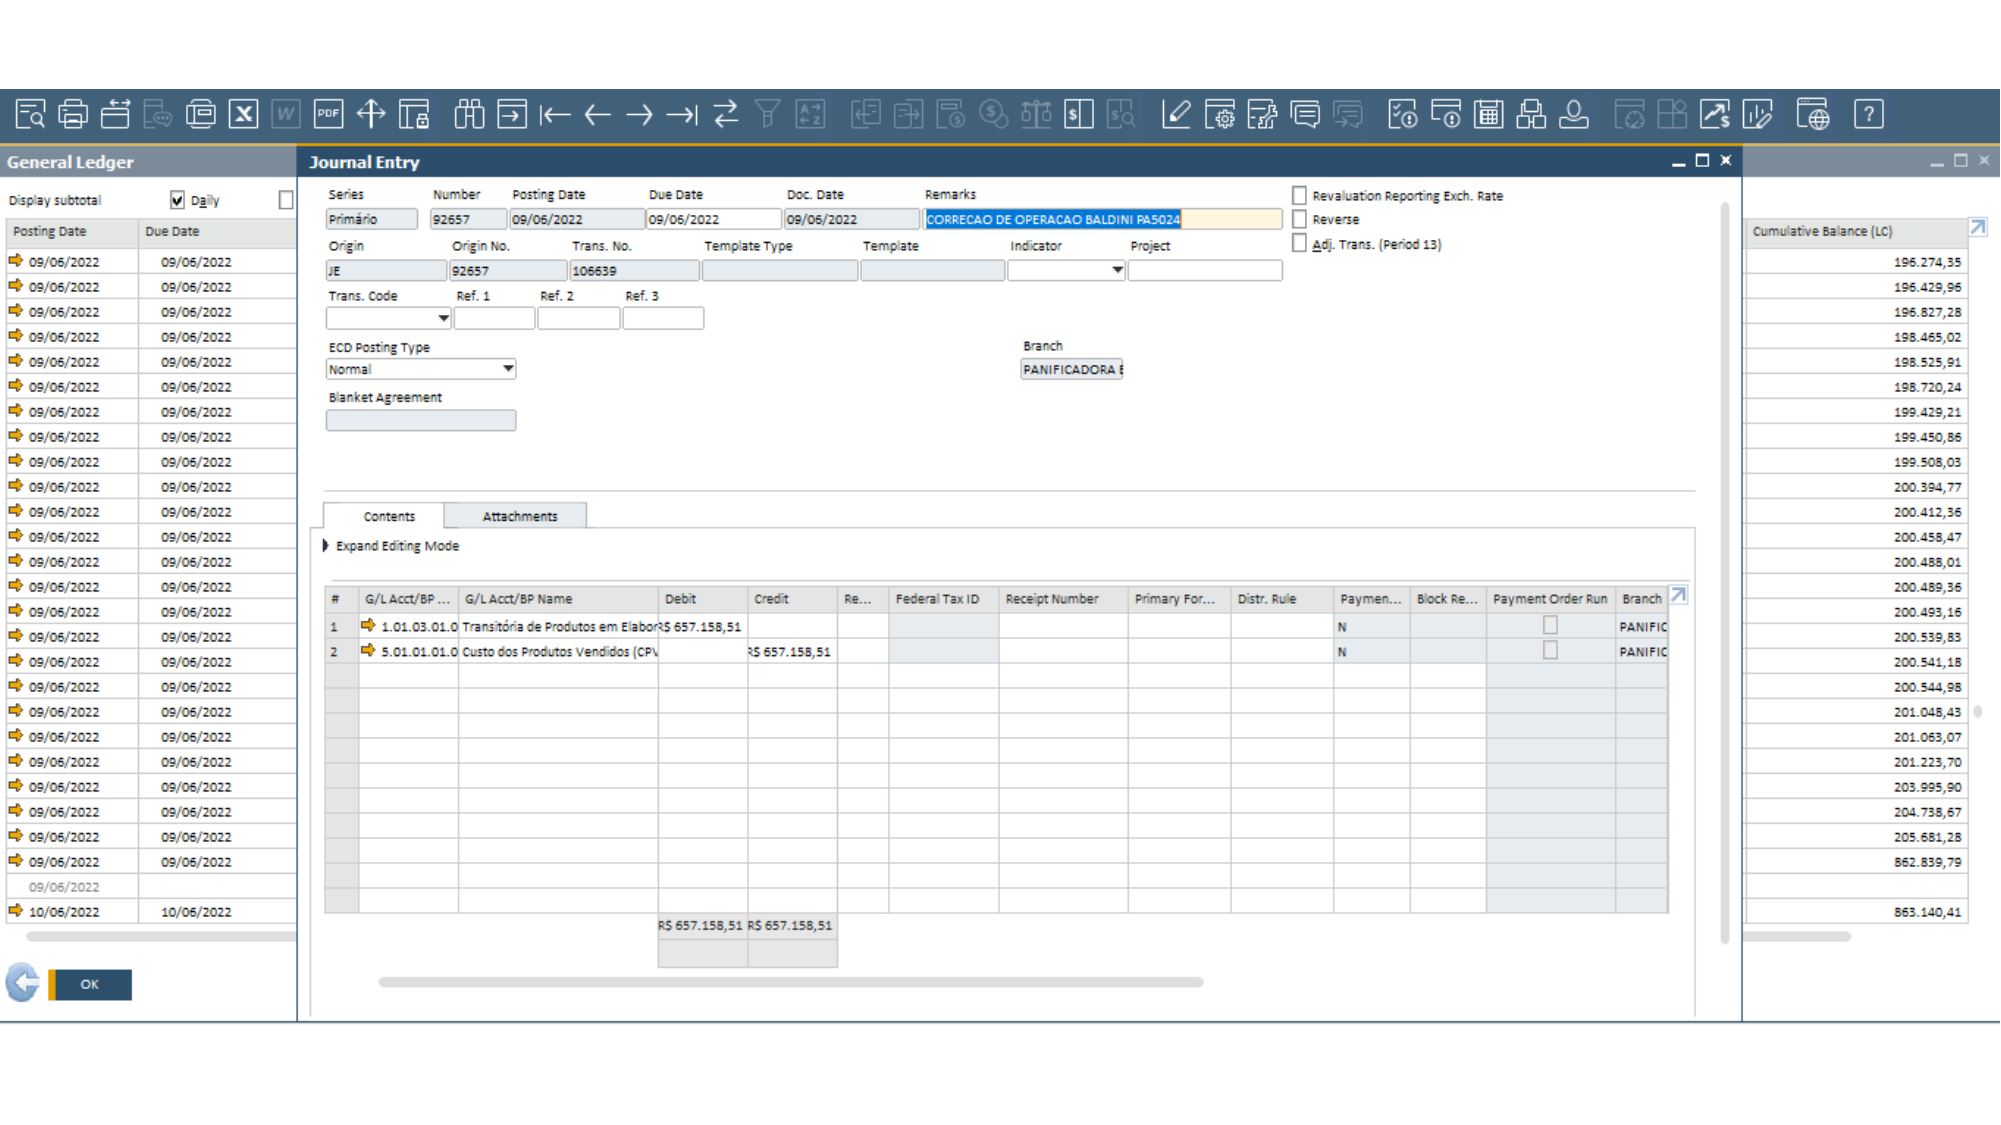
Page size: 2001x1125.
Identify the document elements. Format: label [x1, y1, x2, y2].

picture [0, 89, 2000, 1036]
